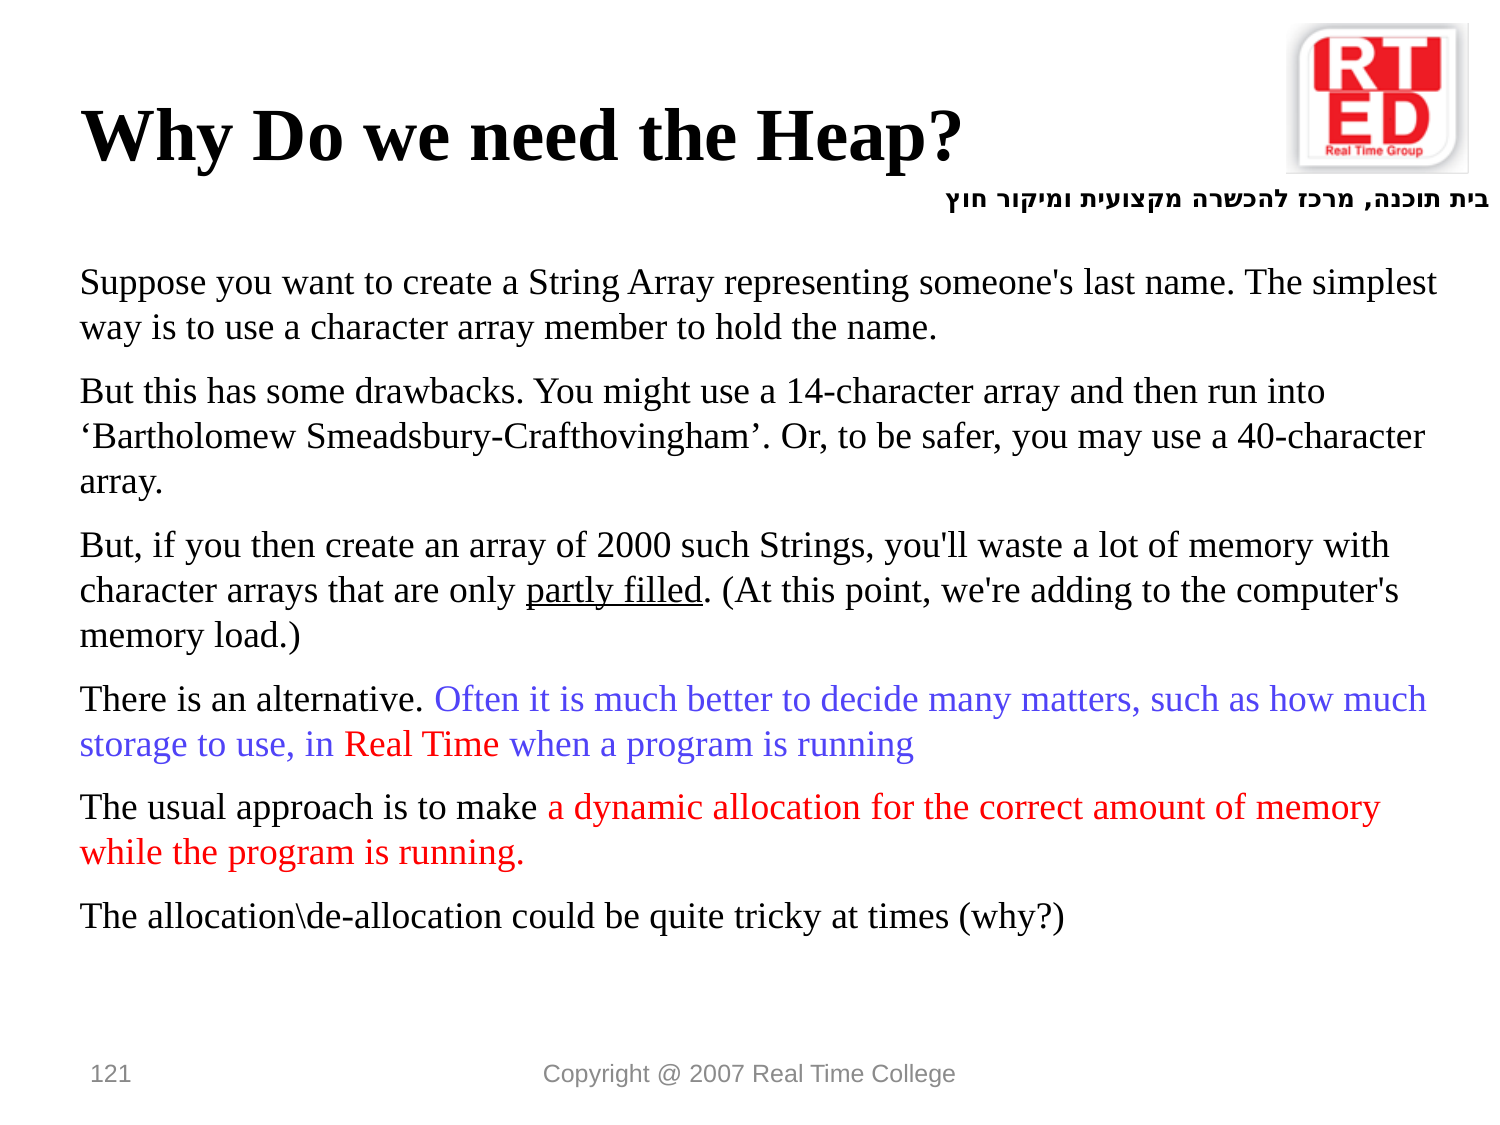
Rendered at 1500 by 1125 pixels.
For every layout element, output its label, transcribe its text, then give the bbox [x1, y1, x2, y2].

text_box Suppose you want to create a String Array representing someone's last name. The simplest way is to use a character array member to hold the name. But this has some drawbacks. You might use a 14-character array and then run into ‘Bartholomew Smeadsbury-Crafthovingham’. Or, to be safer, you may use a 40-character array. But, if you then create an array of 2000 such Strings, you'll waste a lot of memory with character arrays that are only partly filled. (At this point, we're adding to the computer's memory load.) There is an alternative. Often it is much better to decide many matters, such as how much storage to use, in Real Time when a program is running The usual approach is to make a dynamic allocation for the correct amount of memory while the program is running. The allocation\de-allocation could be quite tricky at times (why?) [64, 249, 1465, 944]
text_box Why Do we need the Heap? [65, 78, 1028, 183]
picture [1286, 23, 1470, 175]
slide_number 121 [75, 1042, 425, 1103]
footer Copyright @ 2007 Real Time College [512, 1042, 988, 1103]
